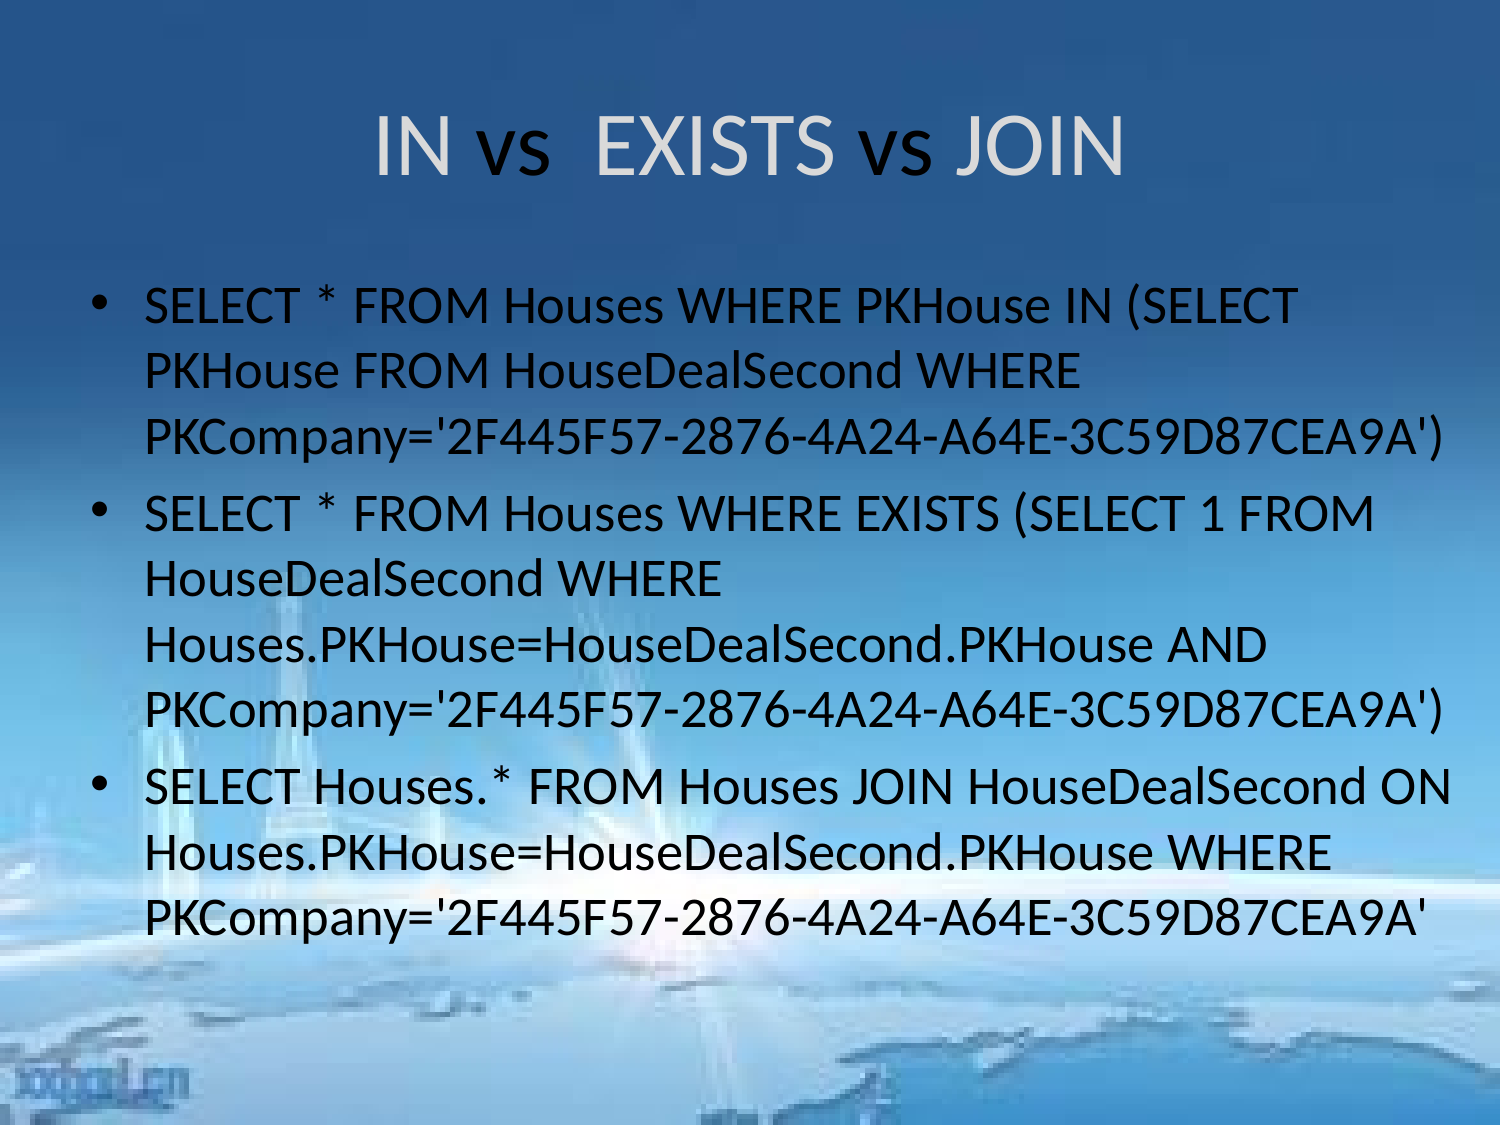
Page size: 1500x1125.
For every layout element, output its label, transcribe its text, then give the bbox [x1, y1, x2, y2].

title IN vs EXISTS vs JOIN [75, 45, 1425, 184]
list SELECT * FROM Houses WHERE PKHouse IN (SELECT PKHouse FROM HouseDealSecond WHERE PKCompany='2F445F57-2876-4A24-A64E-3C59D87CEA9A') SELECT * FROM Houses WHERE EXISTS (SELECT 1 FROM HouseDealSecond WHERE Houses.PKHouse=HouseDealSecond.PKHouse AND PKCompany='2F445F57-2876-4A24-A64E-3C59D87CEA9A') SELECT Houses.* FROM Houses JOIN HouseDealSecond ON Houses.PKHouse=HouseDealSecond.PKHouse WHERE PKCompany='2F445F57-2876-4A24-A64E-3C59D87CEA9A' [75, 184, 1471, 1005]
picture [0, 0, 1500, 1125]
